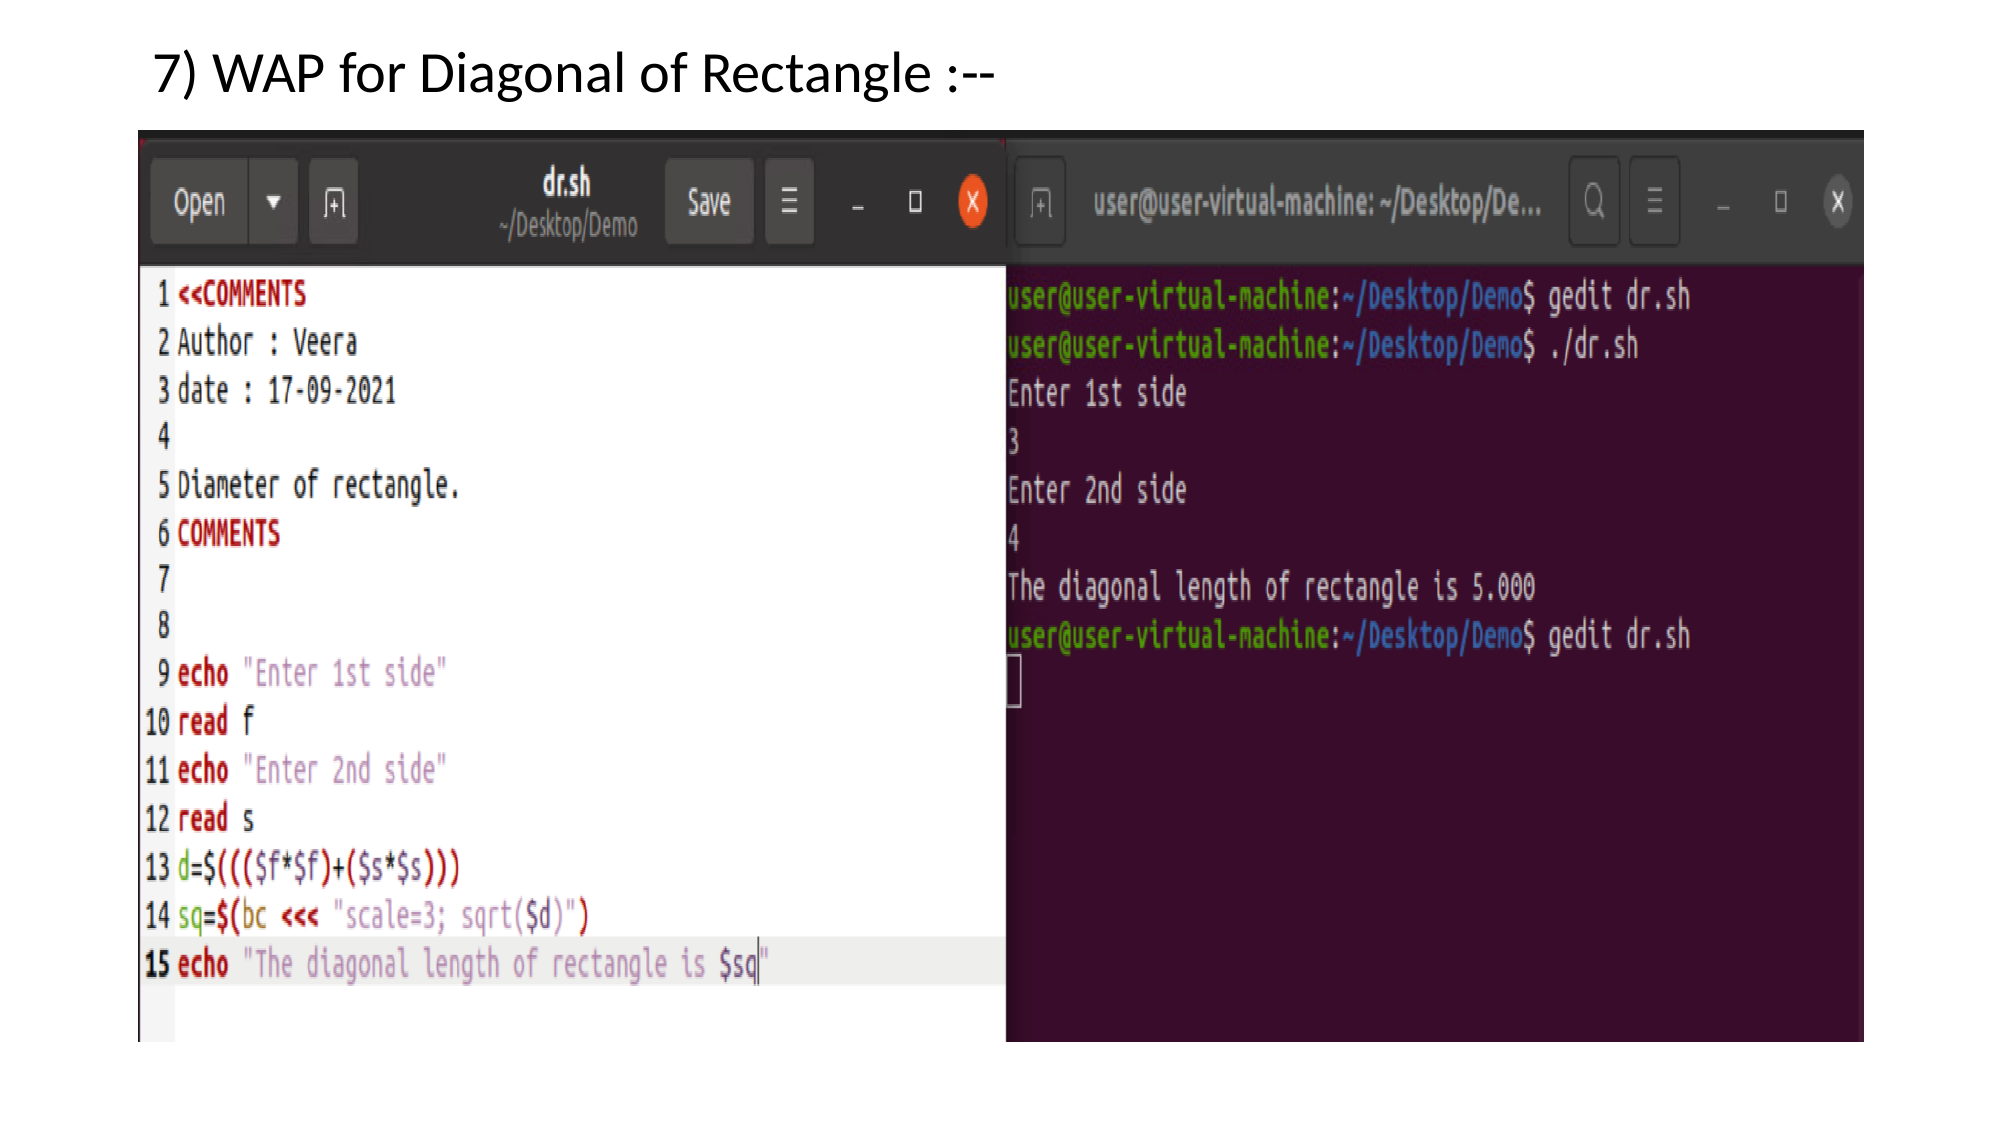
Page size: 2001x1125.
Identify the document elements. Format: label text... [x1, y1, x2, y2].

picture [138, 130, 1864, 1042]
list 7) WAP for Diagonal of Rectangle :-- [137, 34, 1863, 1103]
